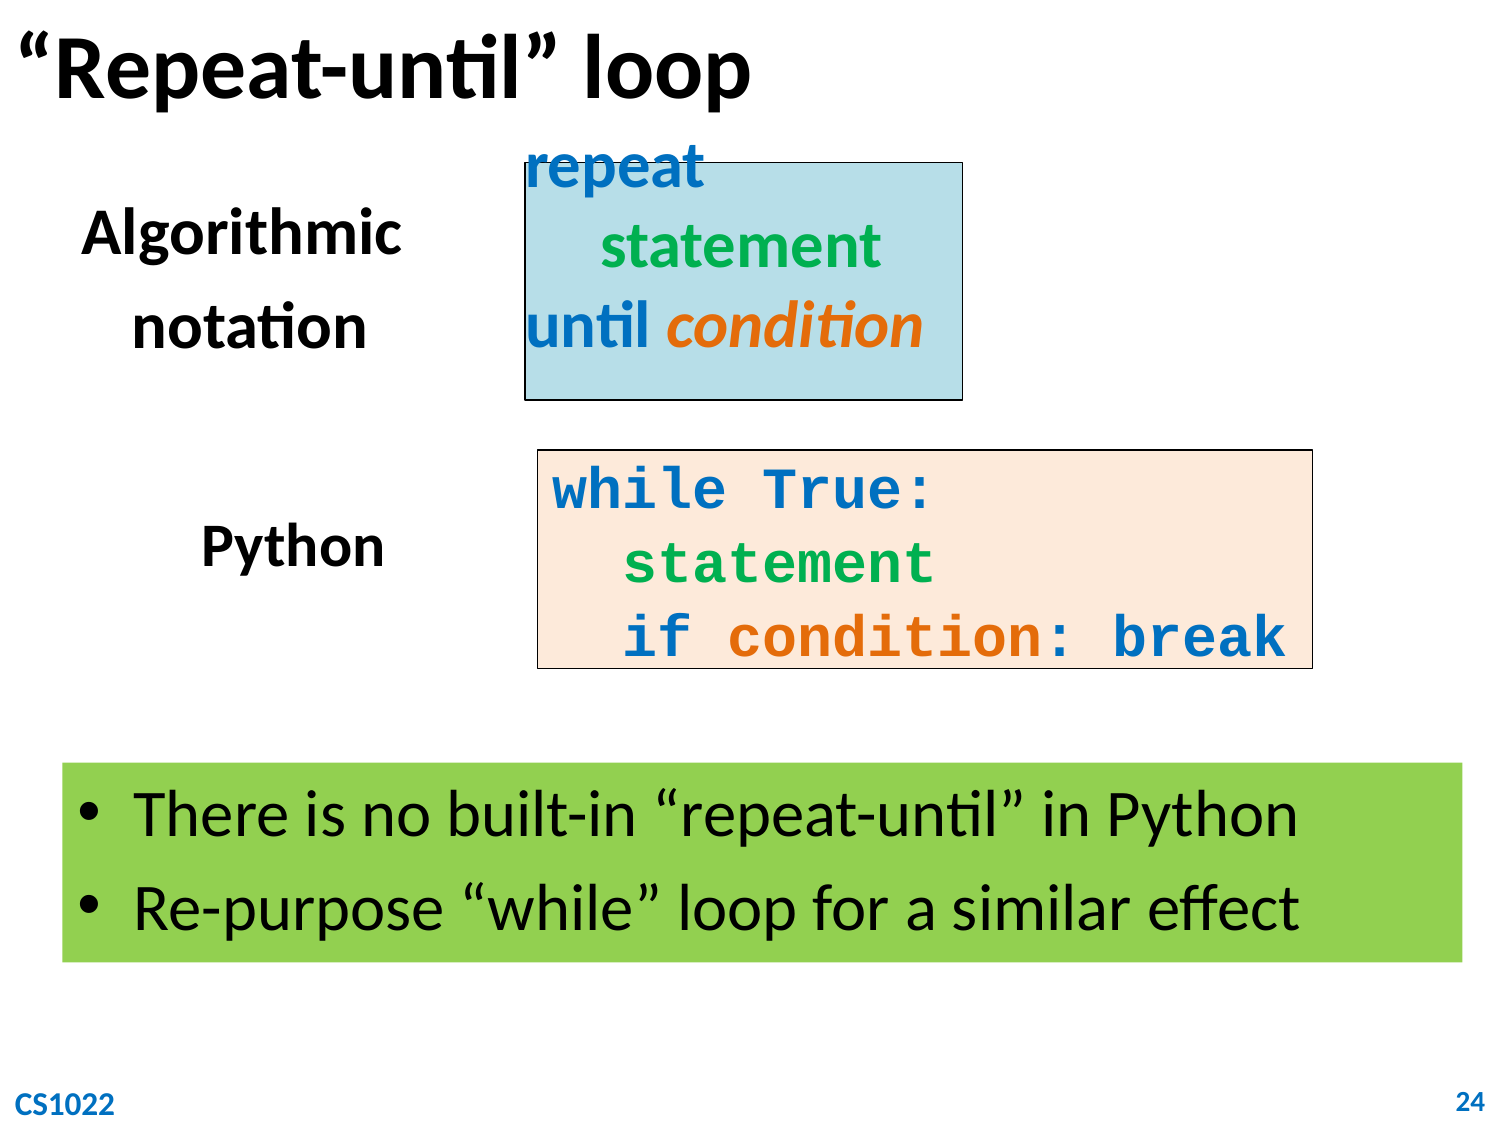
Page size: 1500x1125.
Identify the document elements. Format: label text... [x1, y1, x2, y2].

title “Repeat-until” loop [0, 0, 1500, 113]
text_box repeat statement until condition [523, 160, 964, 402]
text_box Python [137, 504, 450, 580]
text_box Algorithmic notation [50, 187, 450, 363]
footer CS1022 [0, 1074, 138, 1125]
text_box while True: statement if condition: break [537, 450, 1313, 669]
slide_number 24 [1437, 1074, 1500, 1125]
text_box There is no built-in “repeat-until” in Python Re-purpose “while” loop for a similar effect [62, 762, 1463, 963]
